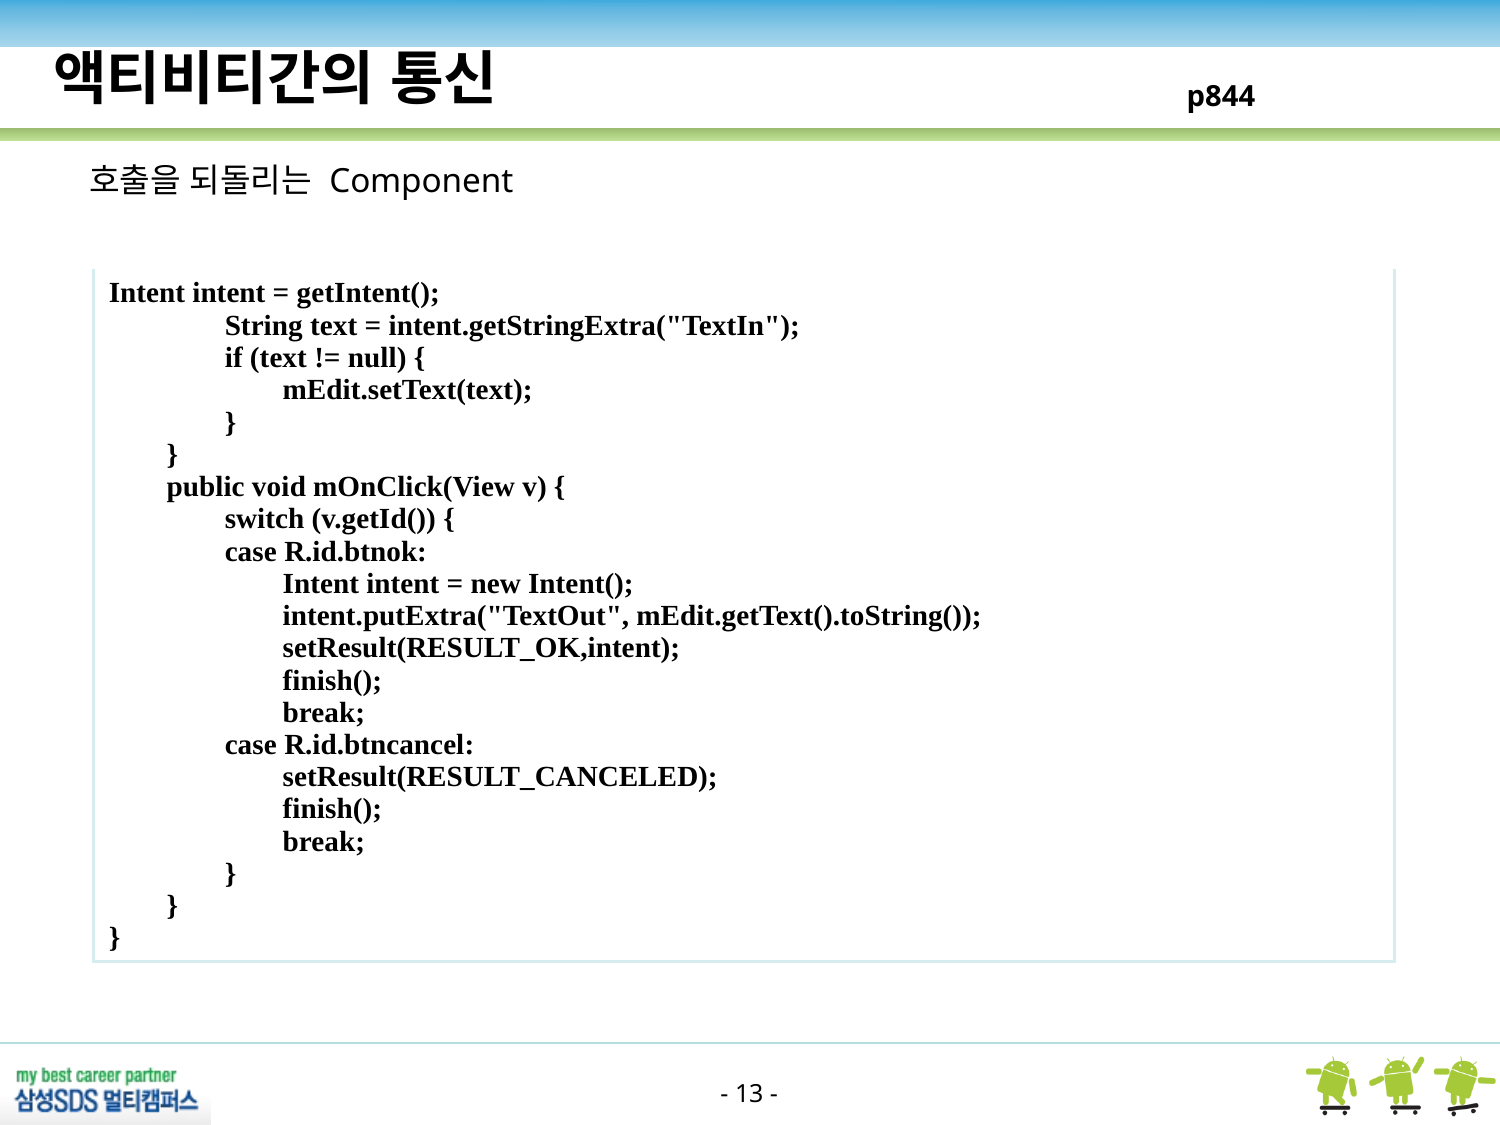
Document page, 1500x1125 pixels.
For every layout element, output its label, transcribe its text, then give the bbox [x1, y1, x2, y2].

picture [0, 0, 1500, 47]
slide_number - 13 - [574, 1070, 925, 1125]
picture [0, 1060, 211, 1125]
text_box 액티비티간의 통신 [53, 42, 971, 111]
picture [1300, 1048, 1500, 1125]
text_box p844 [1171, 70, 1500, 120]
text_box 호출을 되돌리는 Component [46, 152, 1472, 315]
table_header Intent intent = getIntent(); String text = intent.getStringExtra("TextIn"); if (text != null) { mEdit.setText(text); } } public void mOnClick(View v) { switch (v.getId()) { case R.id.btnok: Intent intent = new Intent(); intent.putExtra("TextOut", mEdit.getText().toString()); setResult(RESULT_OK,intent); finish(); break; case R.id.btncancel: setResult(RESULT_CANCELED); finish(); break; } } } [95, 315, 1393, 960]
